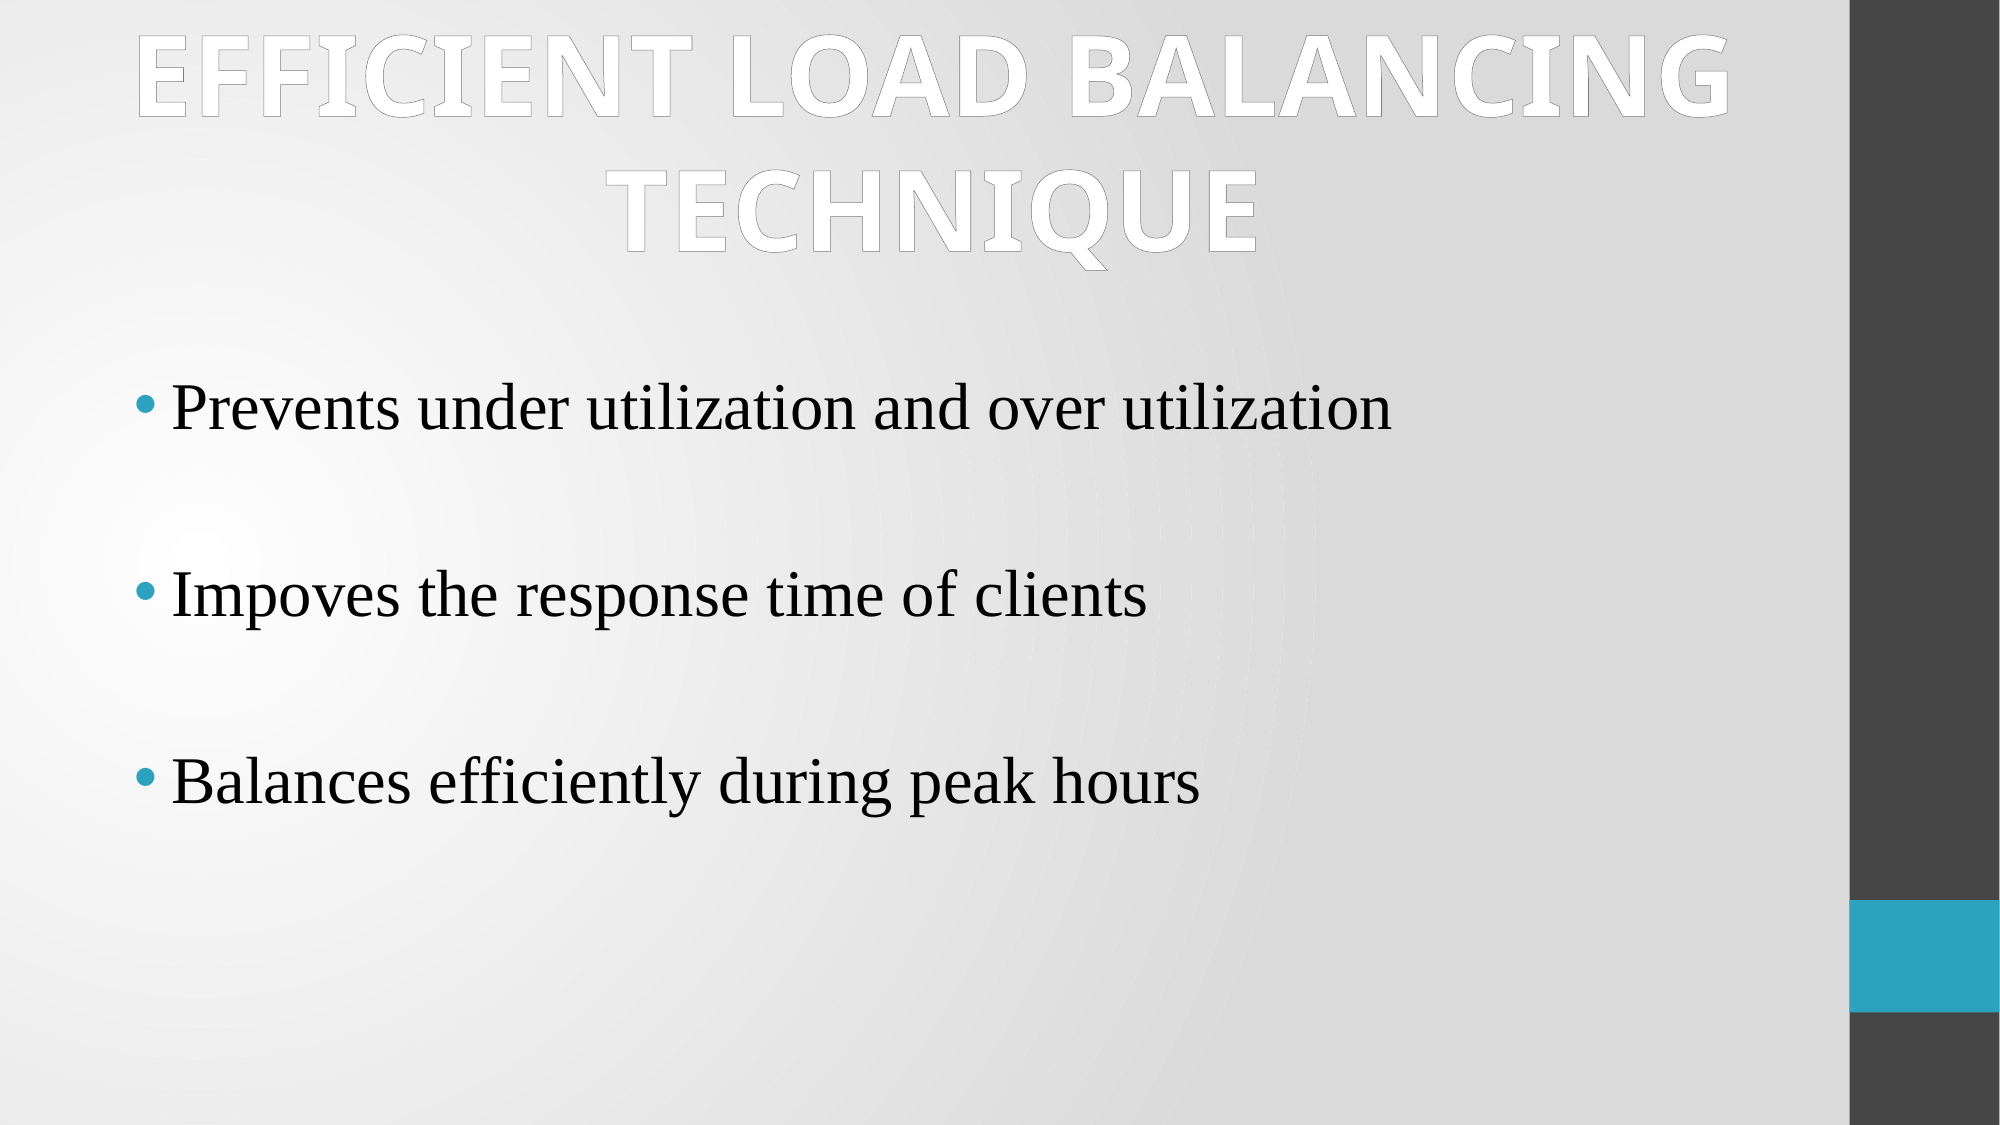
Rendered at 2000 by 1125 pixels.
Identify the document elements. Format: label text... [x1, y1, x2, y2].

title EFFICIENT LOAD BALANCING TECHNIQUE [99, 45, 1767, 233]
list Prevents under utilization and over utilization Impoves the response time of clients Balances efficiently during peak hours [99, 262, 1767, 1050]
